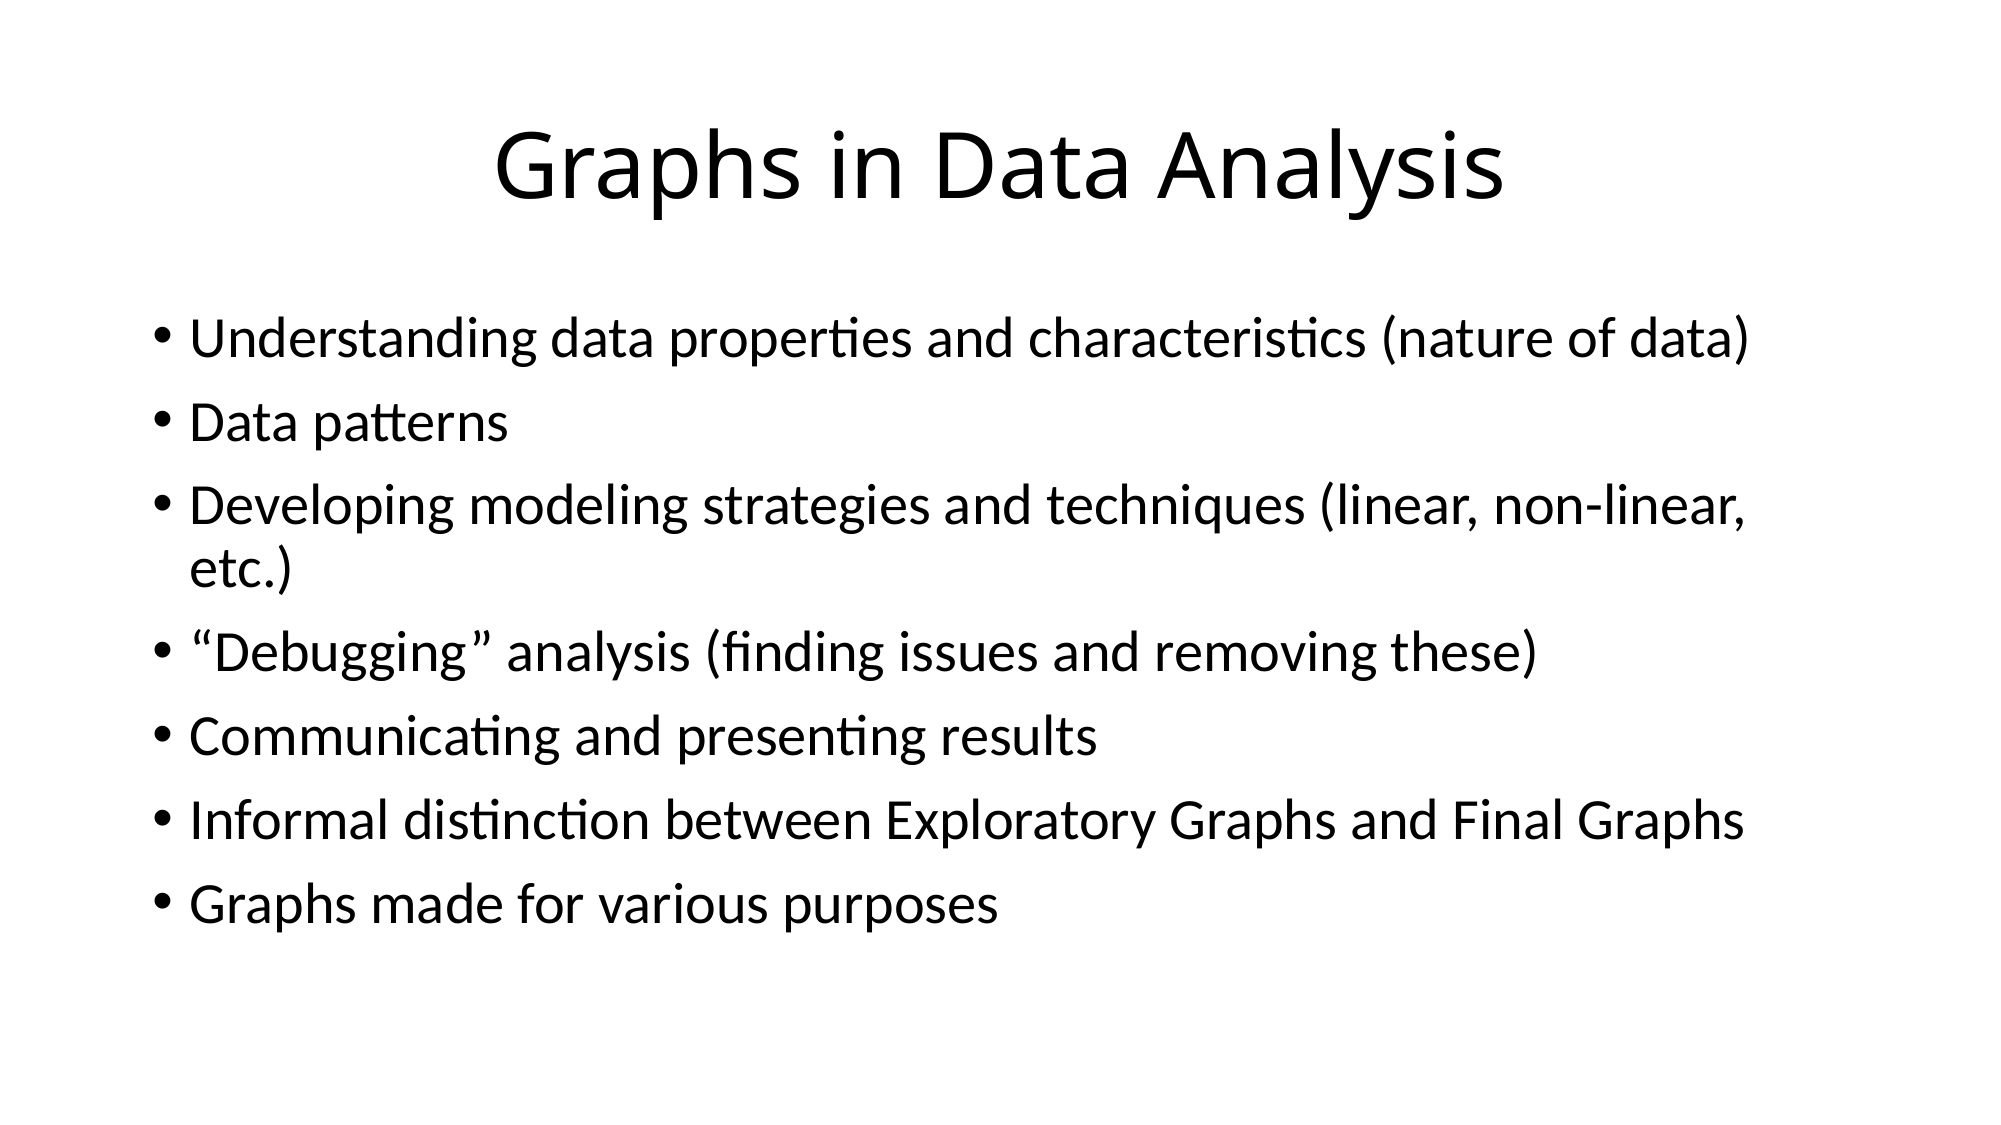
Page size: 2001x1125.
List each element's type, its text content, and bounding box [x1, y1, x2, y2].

list Understanding data properties and characteristics (nature of data) Data patterns Developing modeling strategies and techniques (linear, non-linear, etc.) “Debugging” analysis (finding issues and removing these) Communicating and presenting results Informal distinction between Exploratory Graphs and Final Graphs Graphs made for various purposes [137, 299, 1863, 1014]
title Graphs in Data Analysis [137, 59, 1863, 278]
